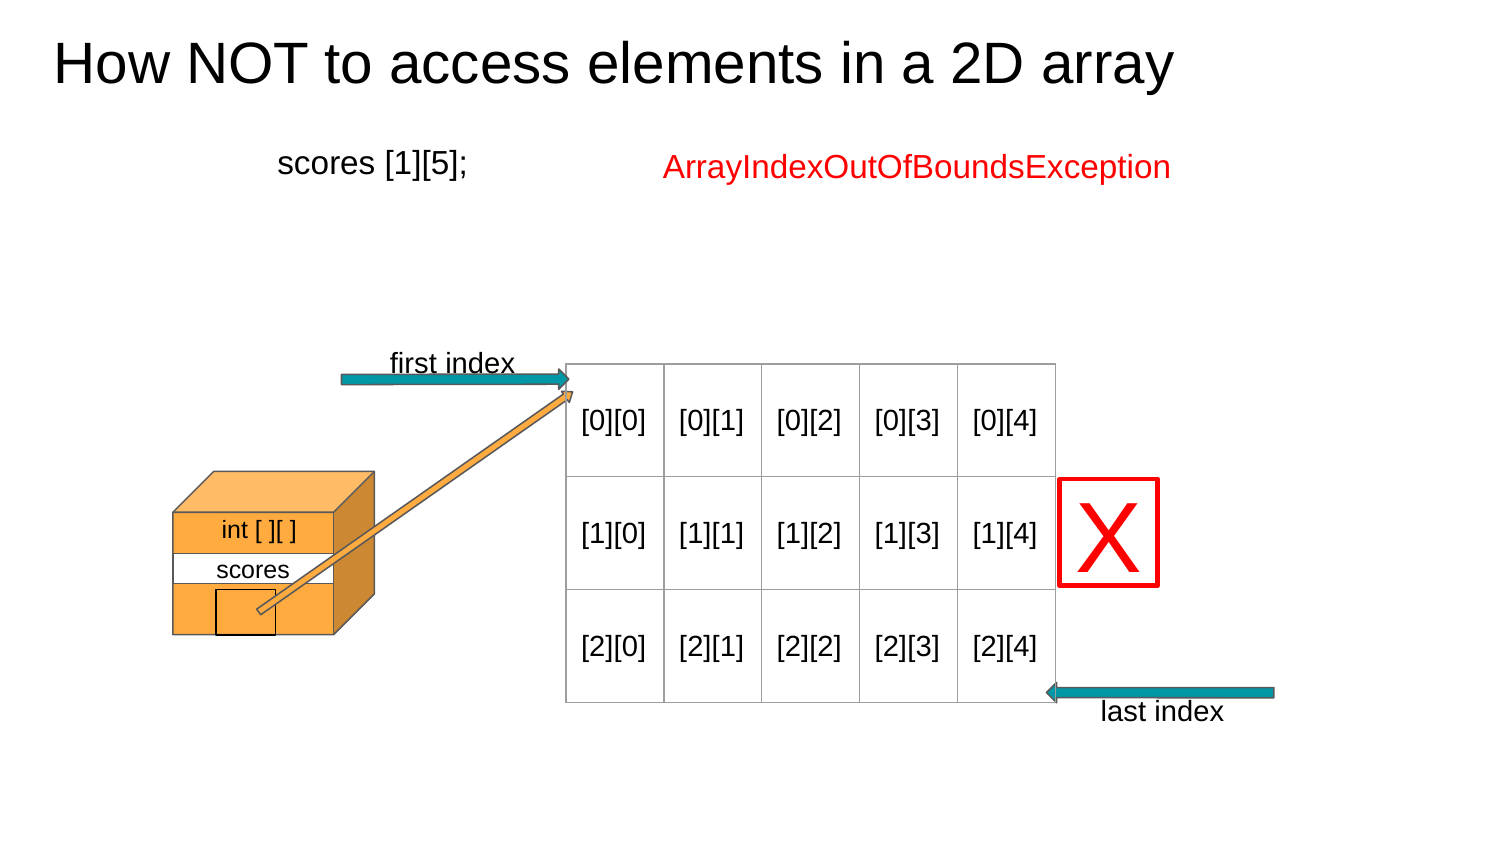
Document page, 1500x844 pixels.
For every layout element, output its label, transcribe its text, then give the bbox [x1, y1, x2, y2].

text_box [172, 584, 291, 635]
table_cell [2][0] [567, 590, 663, 702]
text_box [276, 536, 375, 635]
table_cell [2][3] [860, 590, 957, 702]
text_box X [1059, 479, 1158, 586]
table_cell [1][3] [860, 477, 957, 589]
table_header [0][3] [860, 365, 957, 476]
table_header [0][4] [958, 365, 1055, 476]
table_cell [1][0] [567, 477, 663, 589]
text_box [256, 391, 565, 615]
text_box int [ ][ ] [172, 505, 346, 551]
table_cell [2][1] [665, 590, 761, 702]
table_cell [1][1] [665, 477, 761, 589]
table_cell [1][4] [958, 477, 1055, 589]
table_cell [2][4] [958, 590, 1055, 702]
text_box scores [172, 553, 334, 584]
text_box scores [1][5]; [54, 122, 691, 200]
text_box [180, 472, 373, 505]
table_header [0][2] [762, 365, 859, 476]
text_box [216, 589, 276, 636]
text_box ArrayIndexOutOfBoundsException [648, 129, 1268, 200]
table_header [0][1] [665, 365, 761, 476]
table_cell [1][2] [762, 477, 859, 589]
table_cell [2][2] [762, 590, 859, 702]
text_box How NOT to access elements in a 2D array [38, 10, 1437, 105]
text_box first index [341, 368, 569, 390]
text_box last index [1056, 682, 1274, 703]
table_header [0][0] [567, 365, 663, 476]
